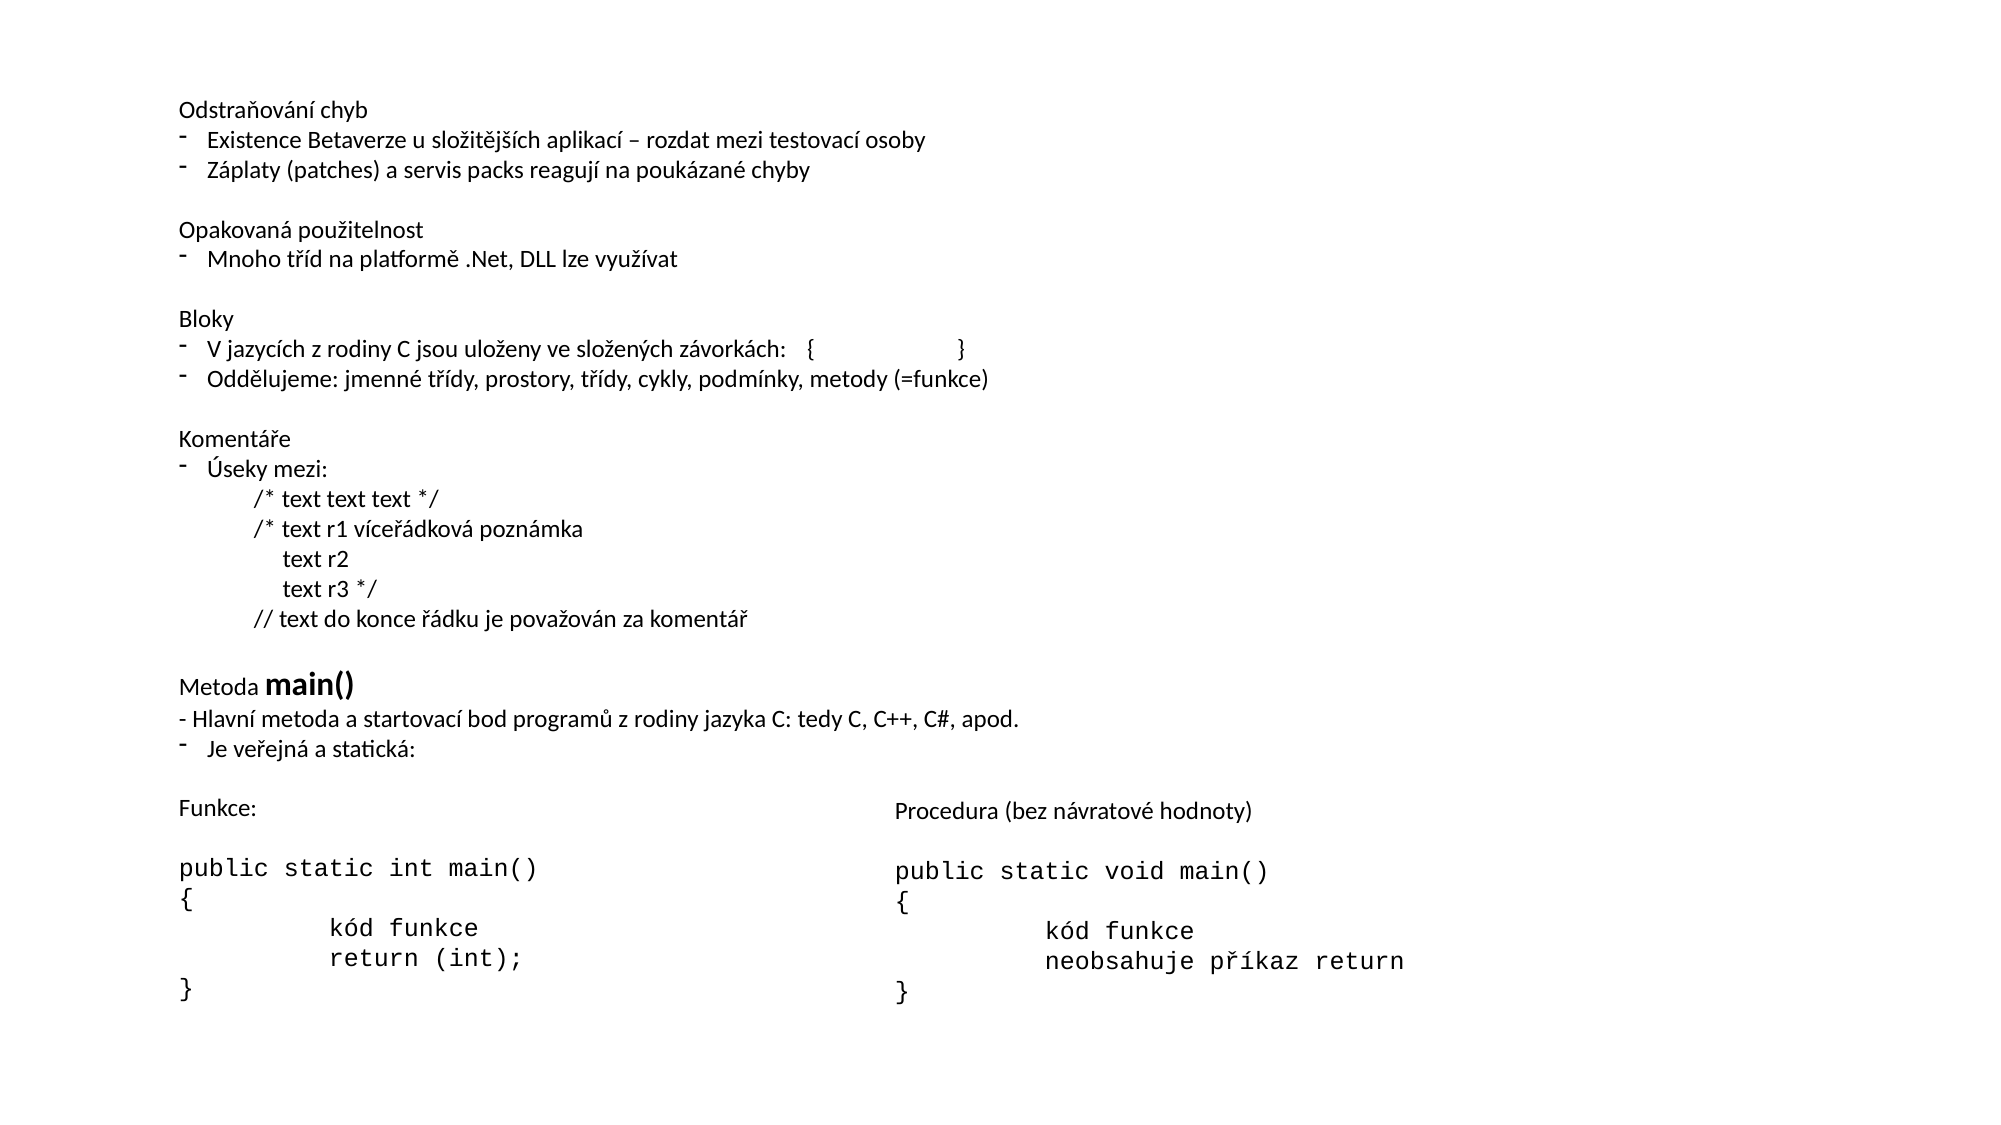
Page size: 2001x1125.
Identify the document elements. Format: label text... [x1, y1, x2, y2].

text_box Odstraňování chyb Existence Betaverze u složitějších aplikací – rozdat mezi testovací osoby Záplaty (patches) a servis packs reagují na poukázané chyby Opakovaná použitelnost Mnoho tříd na platformě .Net, DLL lze využívat Bloky V jazycích z rodiny C jsou uloženy ve složených závorkách: { } Oddělujeme: jmenné třídy, prostory, třídy, cykly, podmínky, metody (=funkce) Komentáře Úseky mezi: /* text text text */ /* text r1 víceřádková poznámka text r2 text r3 */ // text do konce řádku je považován za komentář Metoda main() - Hlavní metoda a startovací bod programů z rodiny jazyka C: tedy C, C++, C#, apod. Je veřejná a statická: Funkce: public static int main() { kód funkce return (int); } [164, 85, 1150, 1069]
text_box Procedura (bez návratové hodnoty) public static void main() { kód funkce neobsahuje příkaz return } [880, 787, 1420, 1057]
